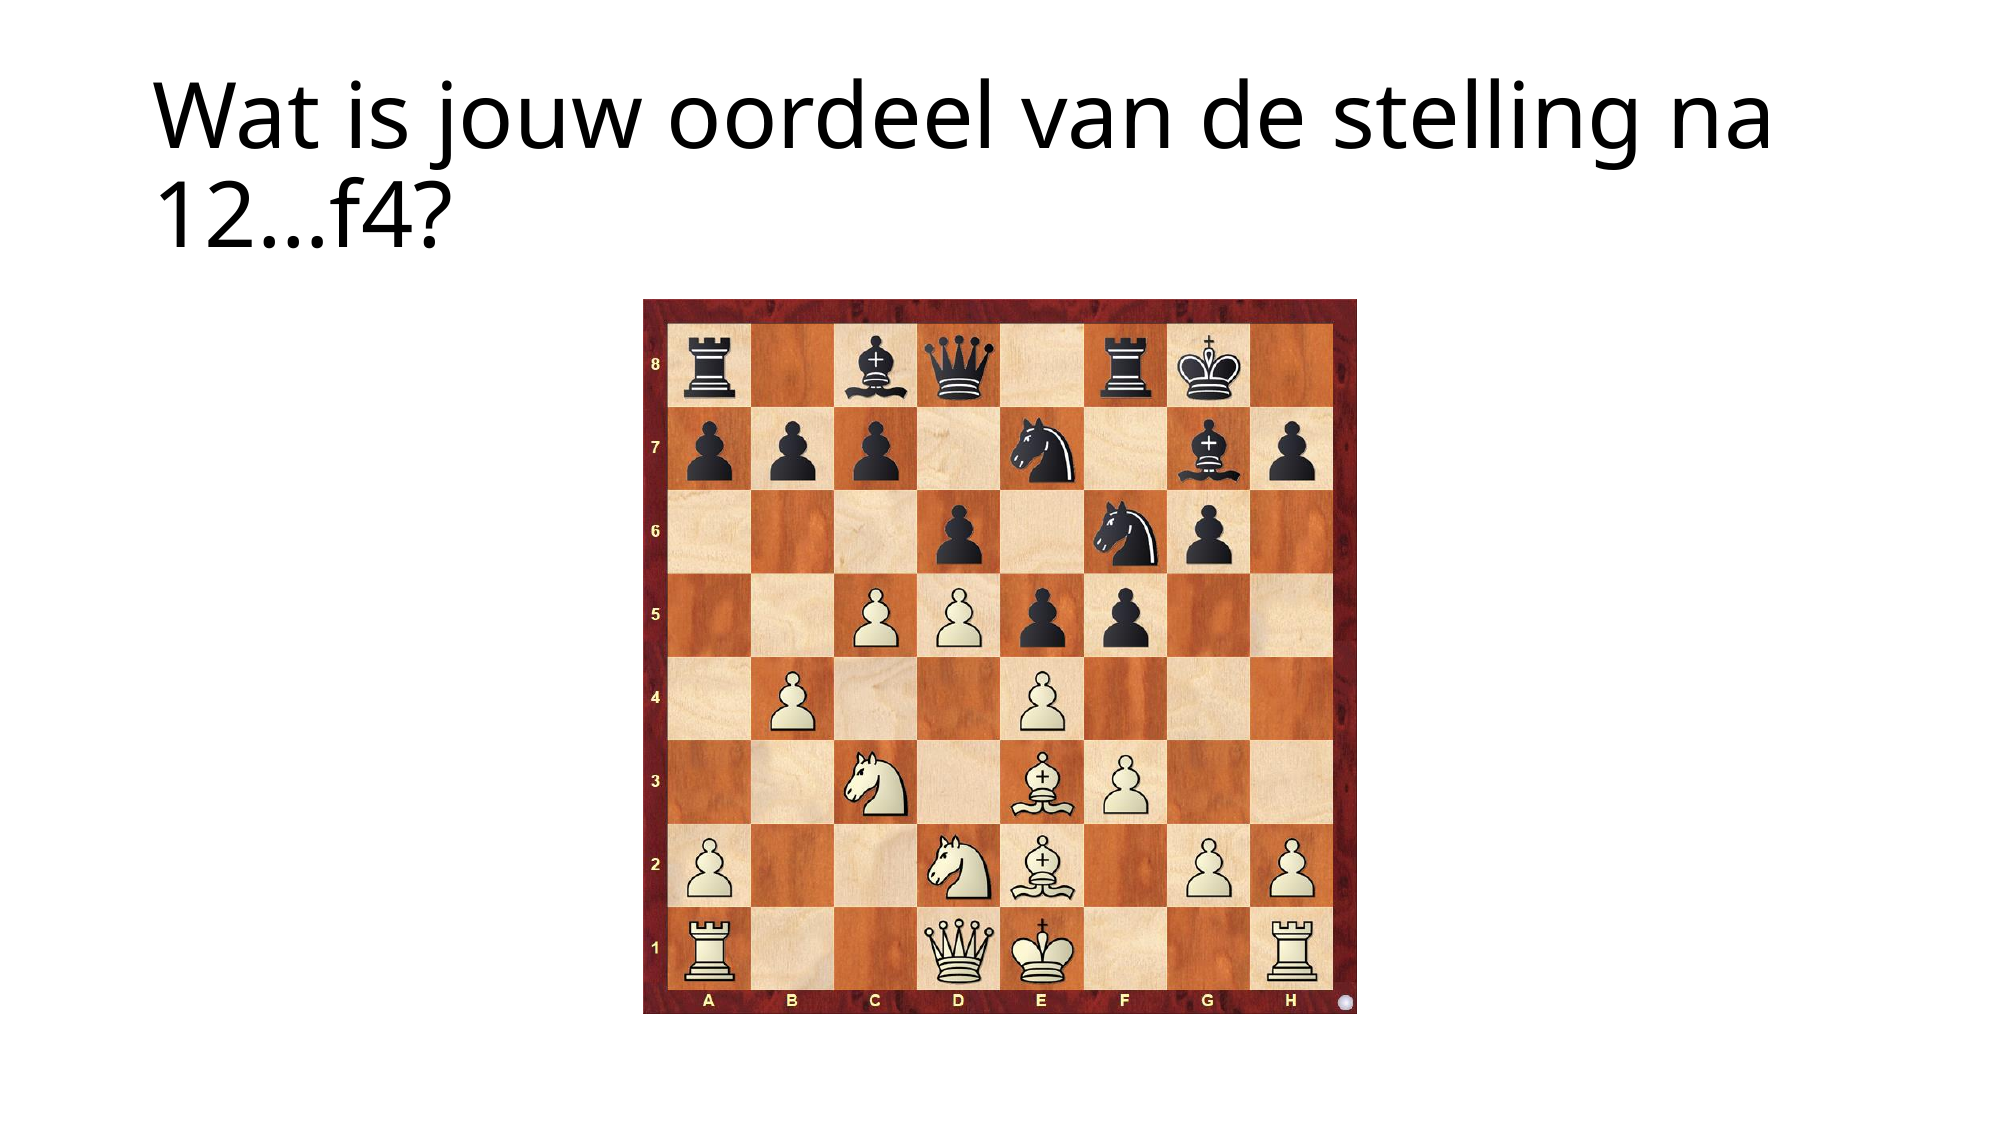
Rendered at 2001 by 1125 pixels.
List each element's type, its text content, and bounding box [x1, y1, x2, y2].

title Wat is jouw oordeel van de stelling na 12…f4? [137, 59, 1863, 278]
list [643, 299, 1357, 1014]
